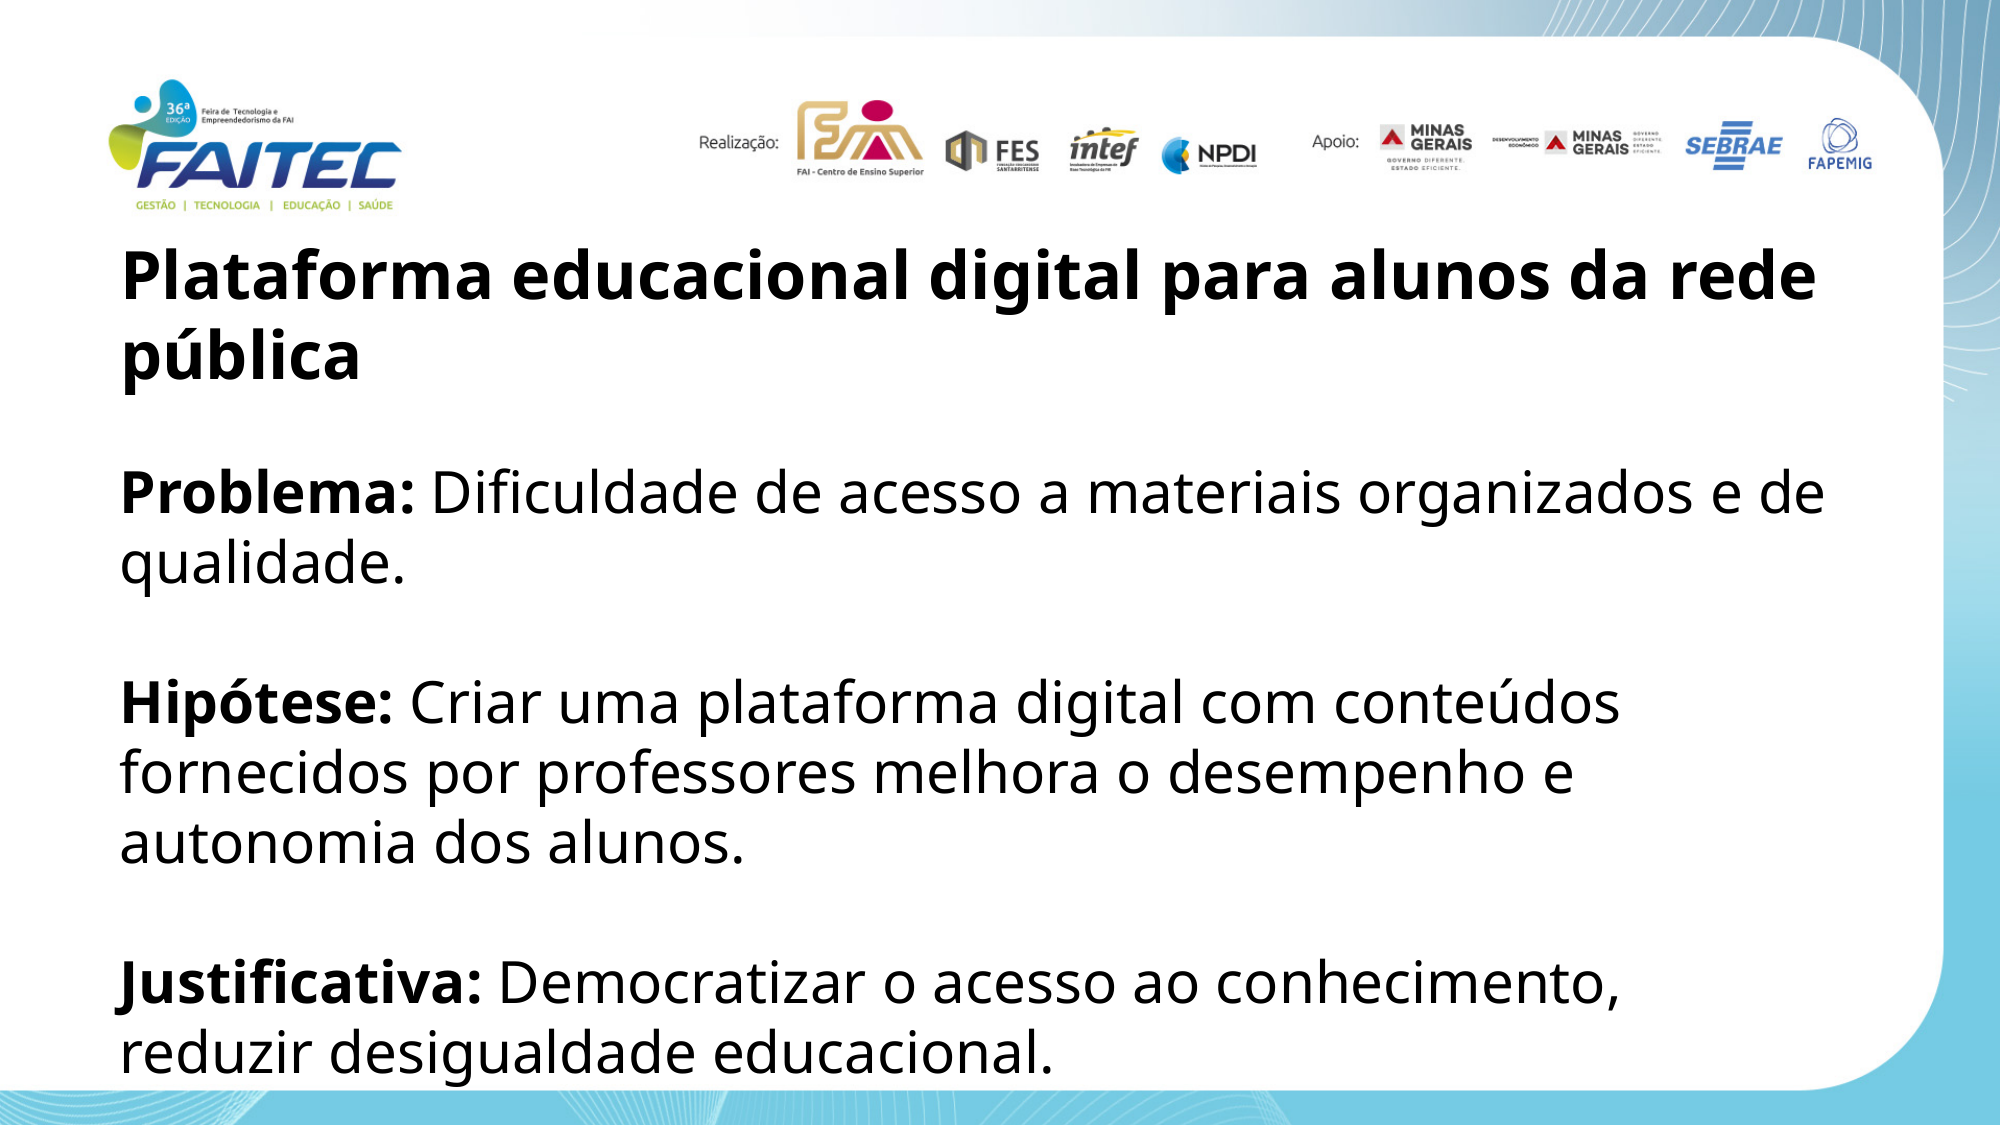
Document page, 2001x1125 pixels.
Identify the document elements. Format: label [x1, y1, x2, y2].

list [0, 0, 2000, 1125]
